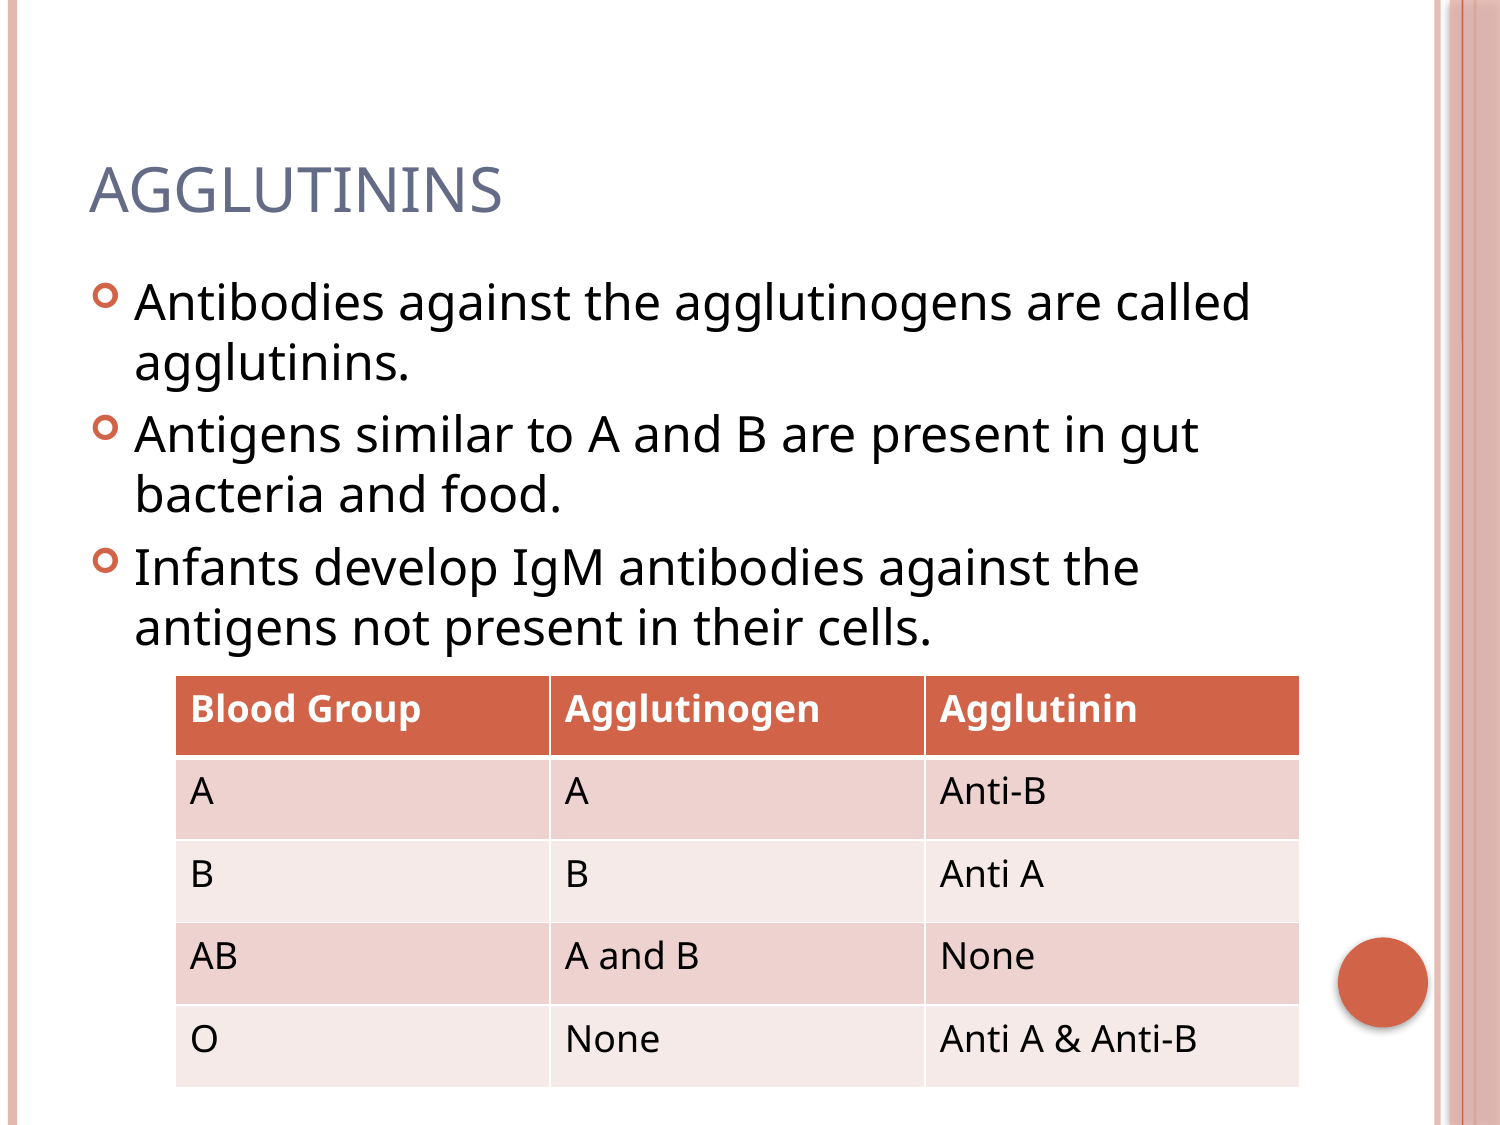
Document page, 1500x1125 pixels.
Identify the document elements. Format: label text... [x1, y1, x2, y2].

table_cell O [176, 1006, 549, 1087]
table_cell A and B [551, 923, 924, 1004]
table_cell Anti-B [926, 760, 1299, 839]
title Agglutinins [75, 45, 1300, 233]
table_cell None [551, 1006, 924, 1087]
list Antibodies against the agglutinogens are called agglutinins. Antigens similar to A and B are present in gut bacteria and food. Infants develop IgM antibodies against the antigens not present in their cells. [75, 262, 1300, 1062]
table_cell A [176, 760, 549, 839]
table_cell B [551, 841, 924, 922]
table_cell None [926, 923, 1299, 1004]
table_cell Anti A & Anti-B [926, 1006, 1299, 1087]
table_header Blood Group [176, 676, 549, 755]
table_header Agglutinogen [551, 676, 924, 755]
table_cell A [551, 760, 924, 839]
table_cell AB [176, 923, 549, 1004]
table_header Agglutinin [926, 676, 1299, 755]
table_cell B [176, 841, 549, 922]
table_cell Anti A [926, 841, 1299, 922]
